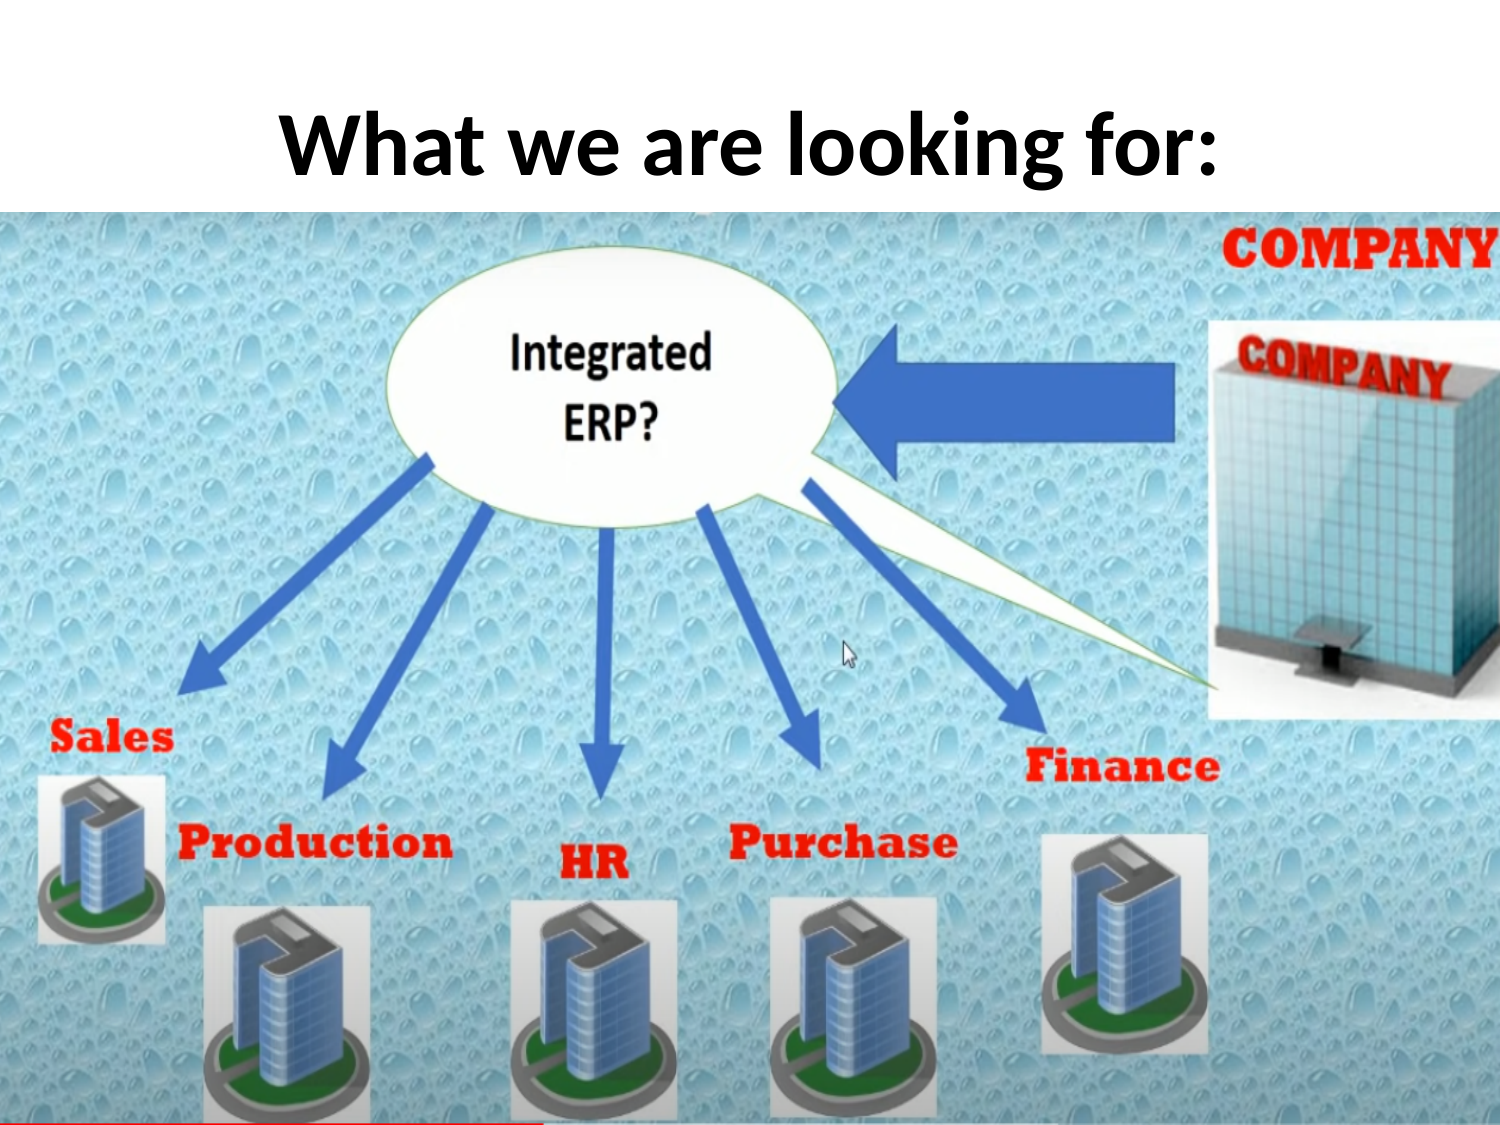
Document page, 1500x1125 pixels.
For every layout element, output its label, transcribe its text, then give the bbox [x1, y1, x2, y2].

picture [0, 212, 1500, 1125]
title What we are looking for: [75, 45, 1425, 210]
